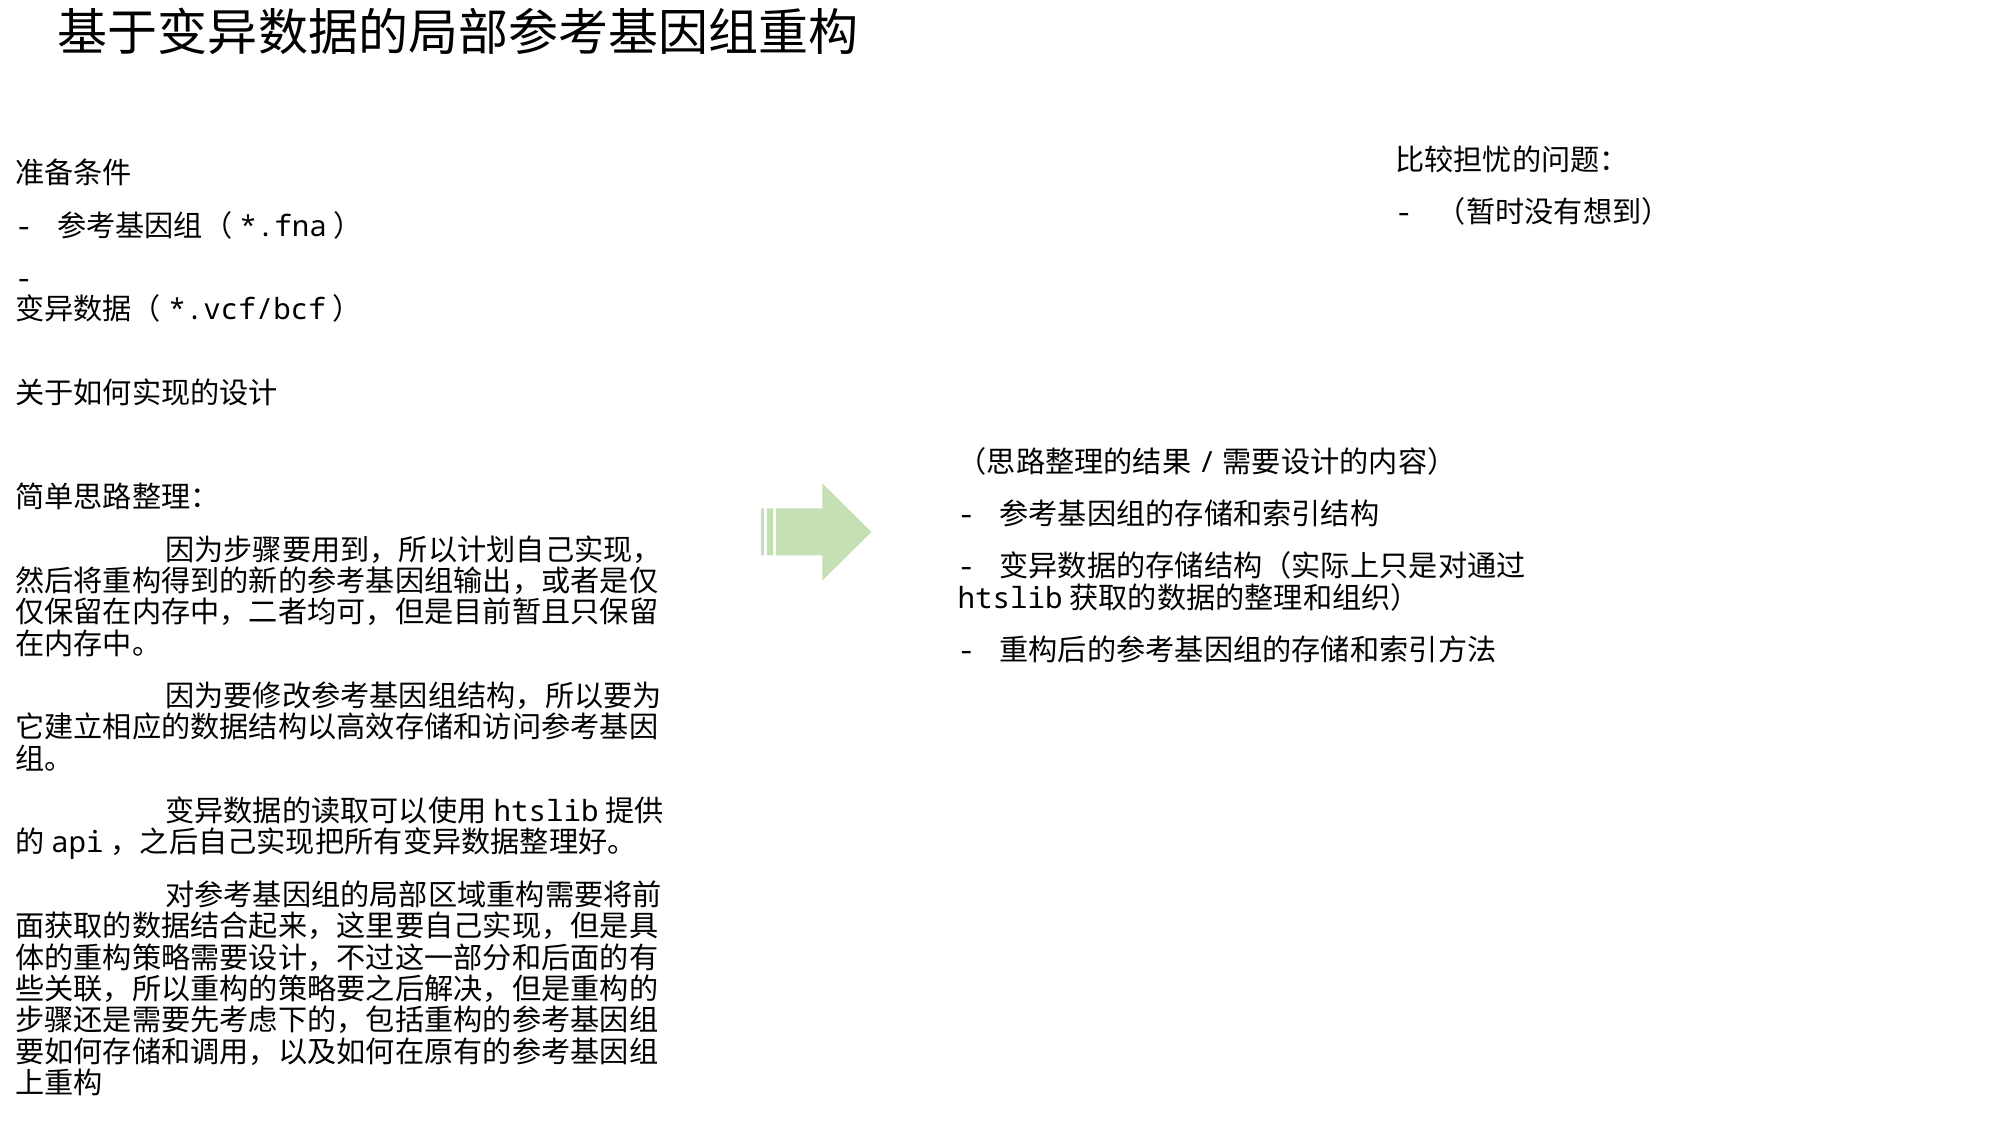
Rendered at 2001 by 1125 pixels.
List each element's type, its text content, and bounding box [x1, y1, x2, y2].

text_box [760, 507, 765, 557]
text_box （思路整理的结果/需要设计的内容） - 参考基因组的存储和索引结构 - 变异数据的存储结构（实际上只是对通过htslib获取的数据的整理和组织） - 重构后的参考基因组的存储和索引方法 [942, 439, 1633, 675]
text_box 比较担忧的问题： - （暂时没有想到） [1379, 138, 1818, 237]
text_box 准备条件 - 参考基因组（*.fna） - 变异数据（*.vcf/bcf） [0, 151, 394, 334]
text_box [766, 507, 774, 557]
subtitle 基于变异数据的局部参考基因组重构 [0, 0, 916, 63]
text_box [775, 481, 873, 583]
text_box 关于如何实现的设计 简单思路整理： 因为步骤要用到，所以计划自己实现，然后将重构得到的新的参考基因组输出，或者是仅仅保留在内存中，二者均可，但是目前暂且只保留在内存中。 因为要修改参考基因组结构，所以要为它建立相应的数据结构以高效存储和访问参考基因组。 变异数据的读取可以使用htslib提供的api，之后自己实现把所有变异数据整理好。 对参考基因组的局部区域重构需要将前面获取的数据结合起来，这里要自己实现，但是具体的重构策略需要设计，不过这一部分和后面的有些关联，所以重构的策略要之后解决，但是重构的步骤还是需要先考虑下的，包括重构的参考基因组要如何存储和调用，以及如何在原有的参考基因组上重构 [0, 370, 690, 1108]
